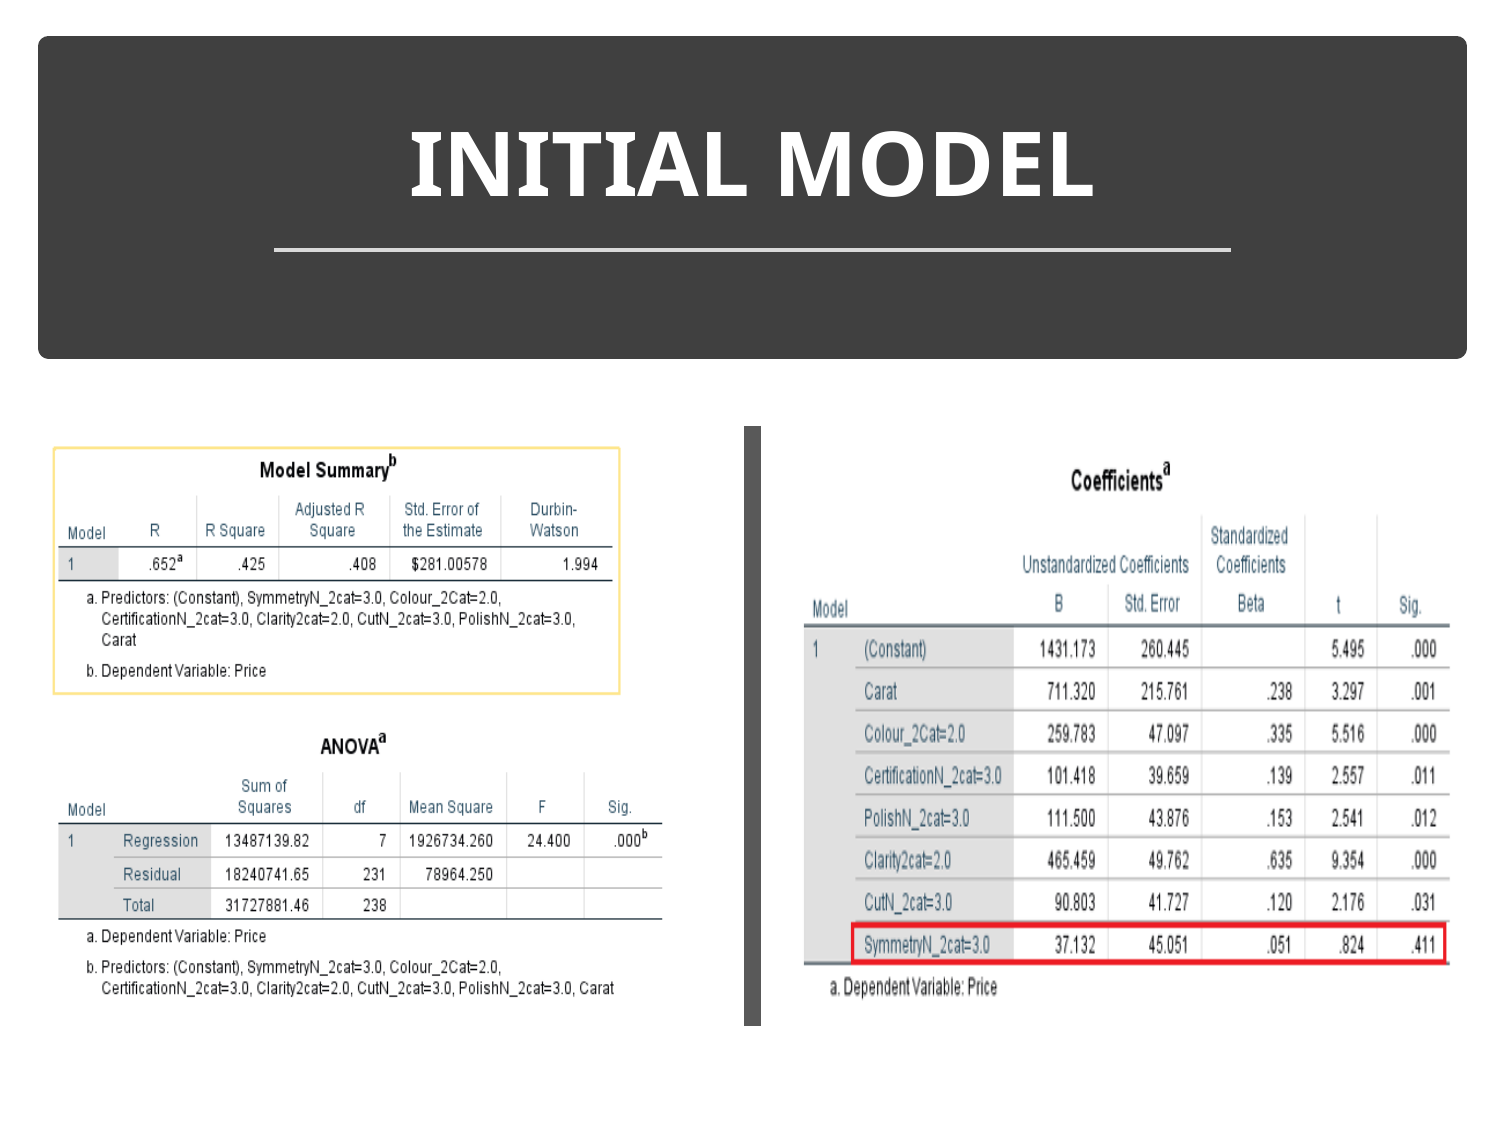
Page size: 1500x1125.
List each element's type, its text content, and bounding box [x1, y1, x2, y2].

picture [40, 434, 713, 1036]
picture [792, 425, 1465, 1027]
title INITIAL MODEL [67, 71, 1438, 224]
text_box [47, 44, 1458, 351]
